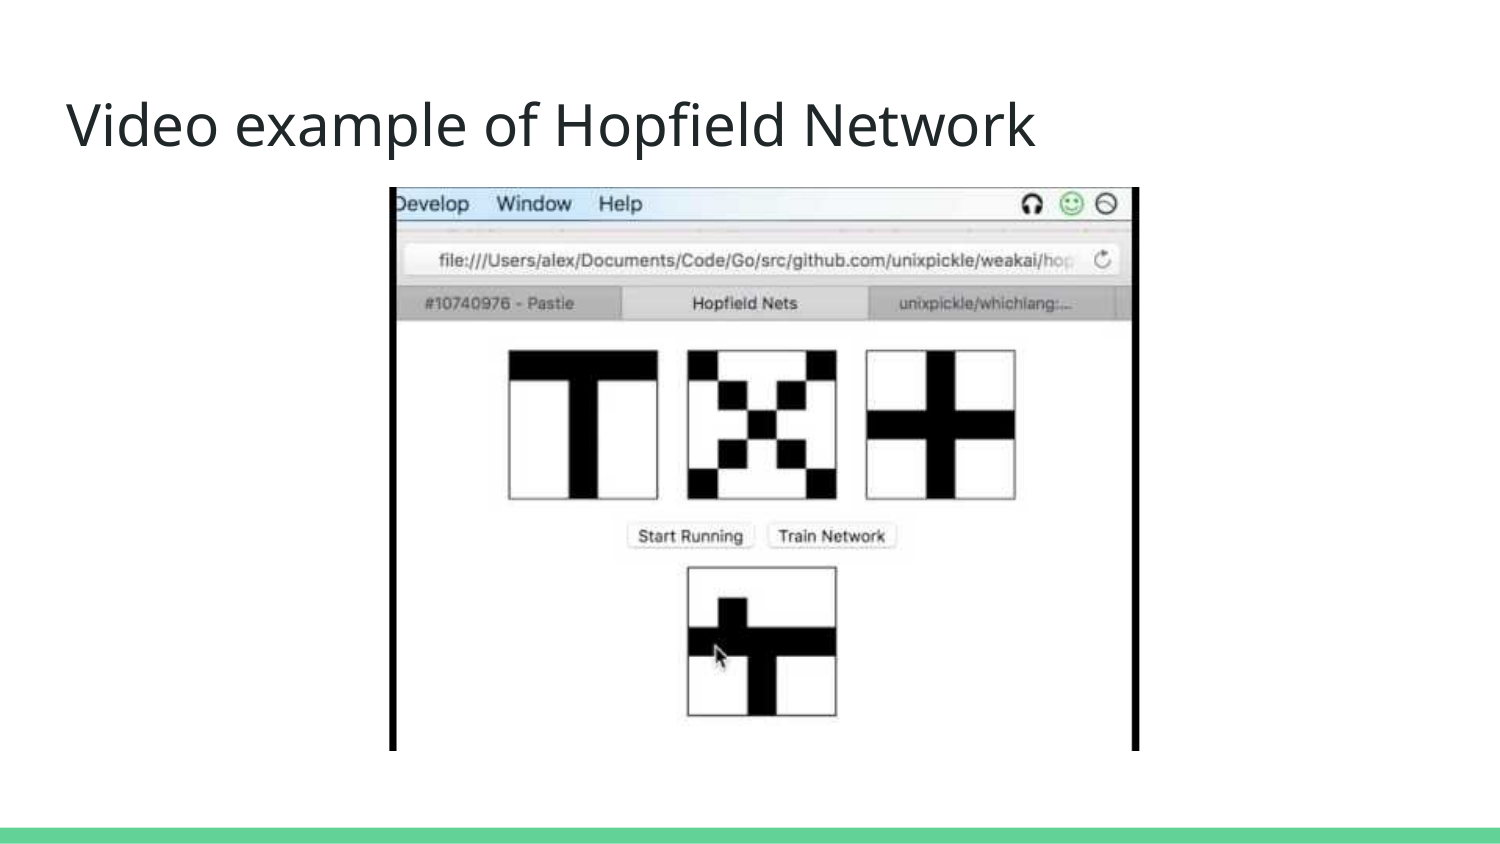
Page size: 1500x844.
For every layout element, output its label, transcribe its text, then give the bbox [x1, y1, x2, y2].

text_box [389, 187, 1140, 751]
title Video example of Hopfield Network [51, 72, 1449, 167]
